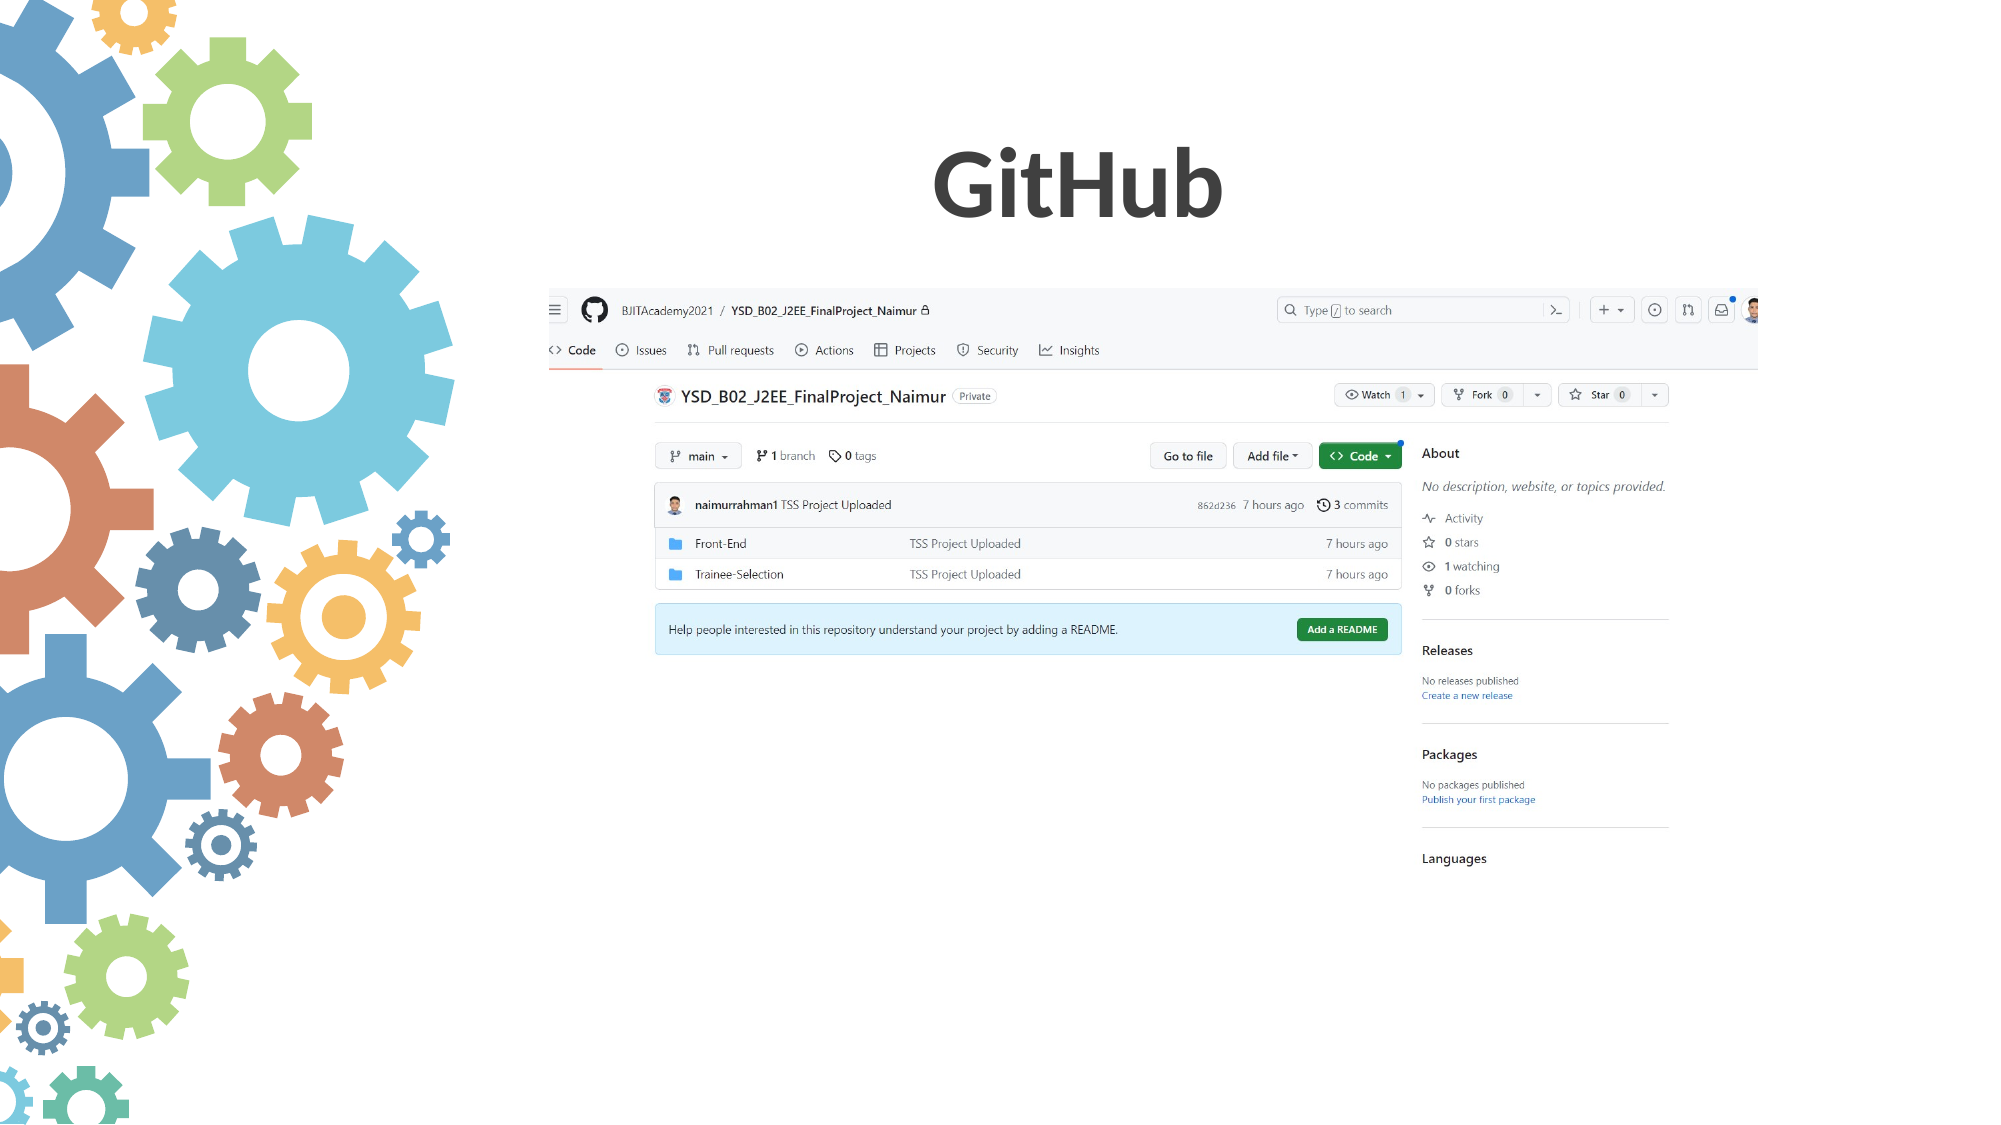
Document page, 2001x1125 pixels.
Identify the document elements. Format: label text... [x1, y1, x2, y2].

picture [549, 288, 1758, 867]
text_box GitHub [917, 110, 1264, 246]
